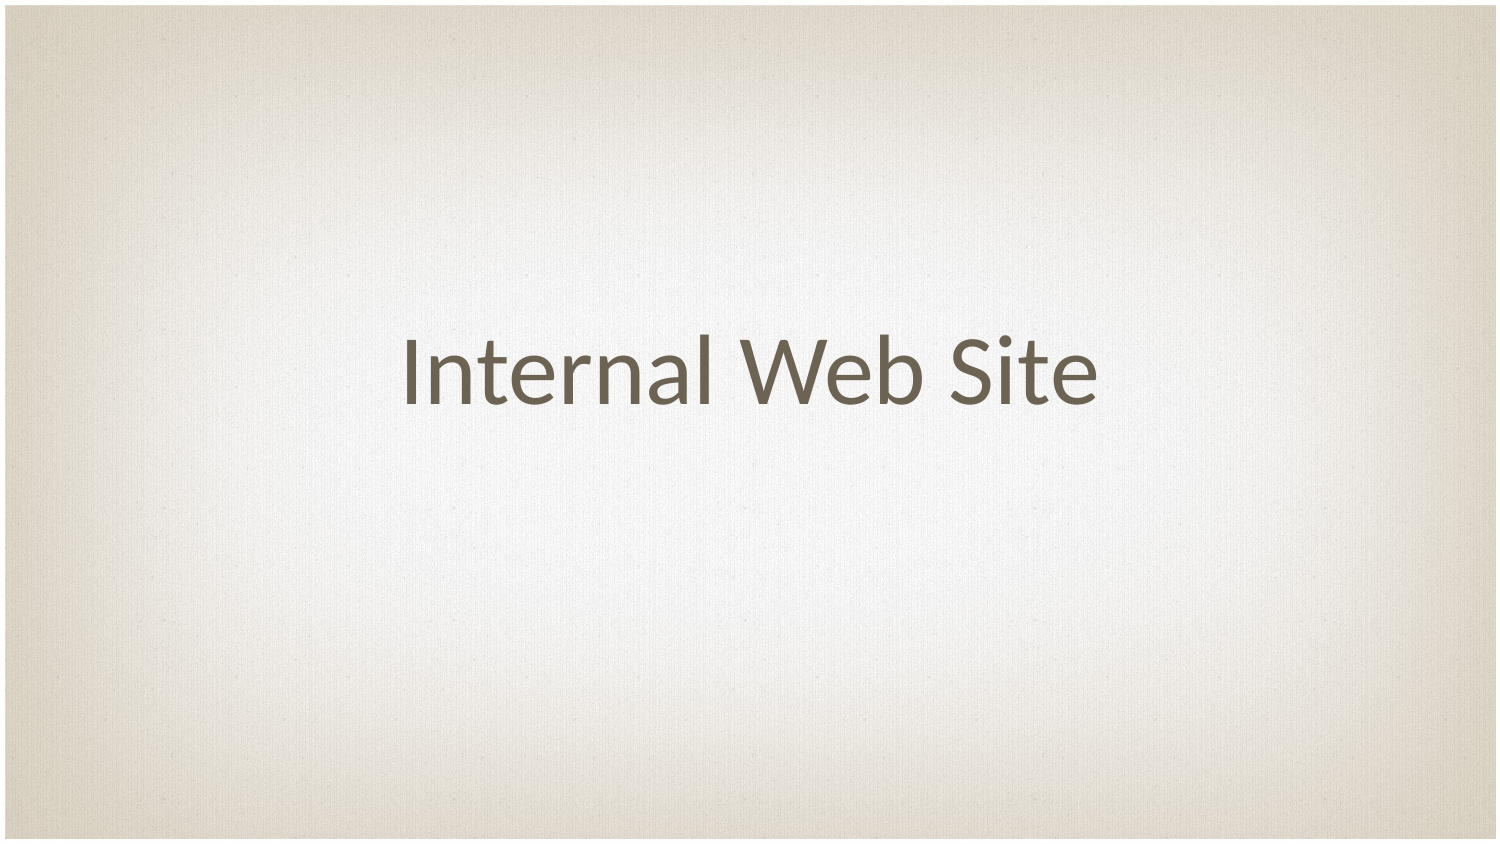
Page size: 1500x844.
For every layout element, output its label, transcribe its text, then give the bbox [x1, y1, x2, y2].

picture [0, 0, 1500, 844]
list Internal Web Site [75, 196, 1425, 754]
